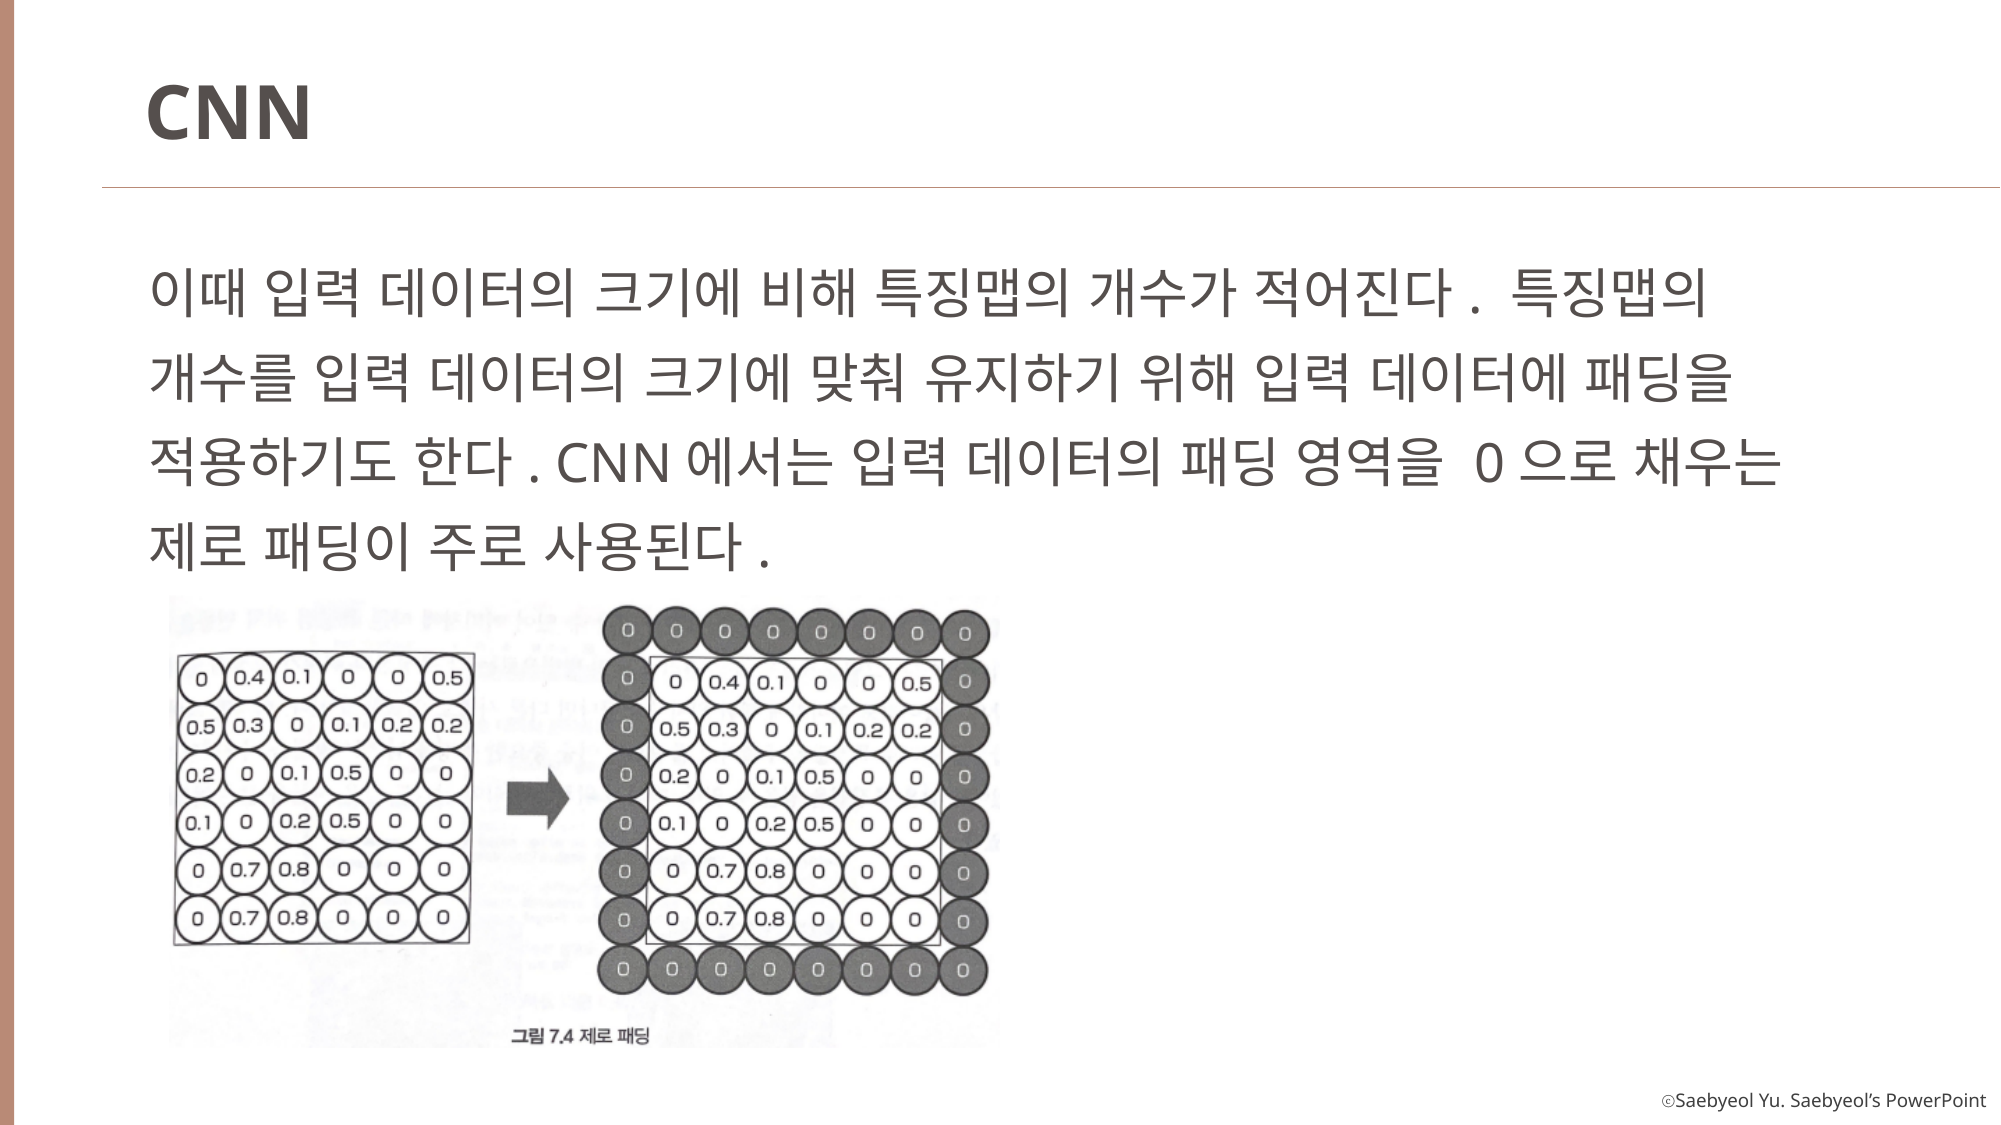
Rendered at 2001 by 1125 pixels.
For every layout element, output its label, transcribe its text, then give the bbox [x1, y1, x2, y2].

text_box CNN [129, 57, 330, 163]
picture [169, 595, 1000, 1048]
text_box [0, 0, 15, 1125]
text_box 이때 입력 데이터의 크기에 비해 특징맵의 개수가 적어진다. 특징맵의 개수를 입력 데이터의 크기에 맞춰 유지하기 위해 입력 데이터에 패딩을 적용하기도 한다. CNN에서는 입력 데이터의 패딩 영역을 0으로 채우는 제로 패딩이 주로 사용된다. [133, 232, 1869, 586]
